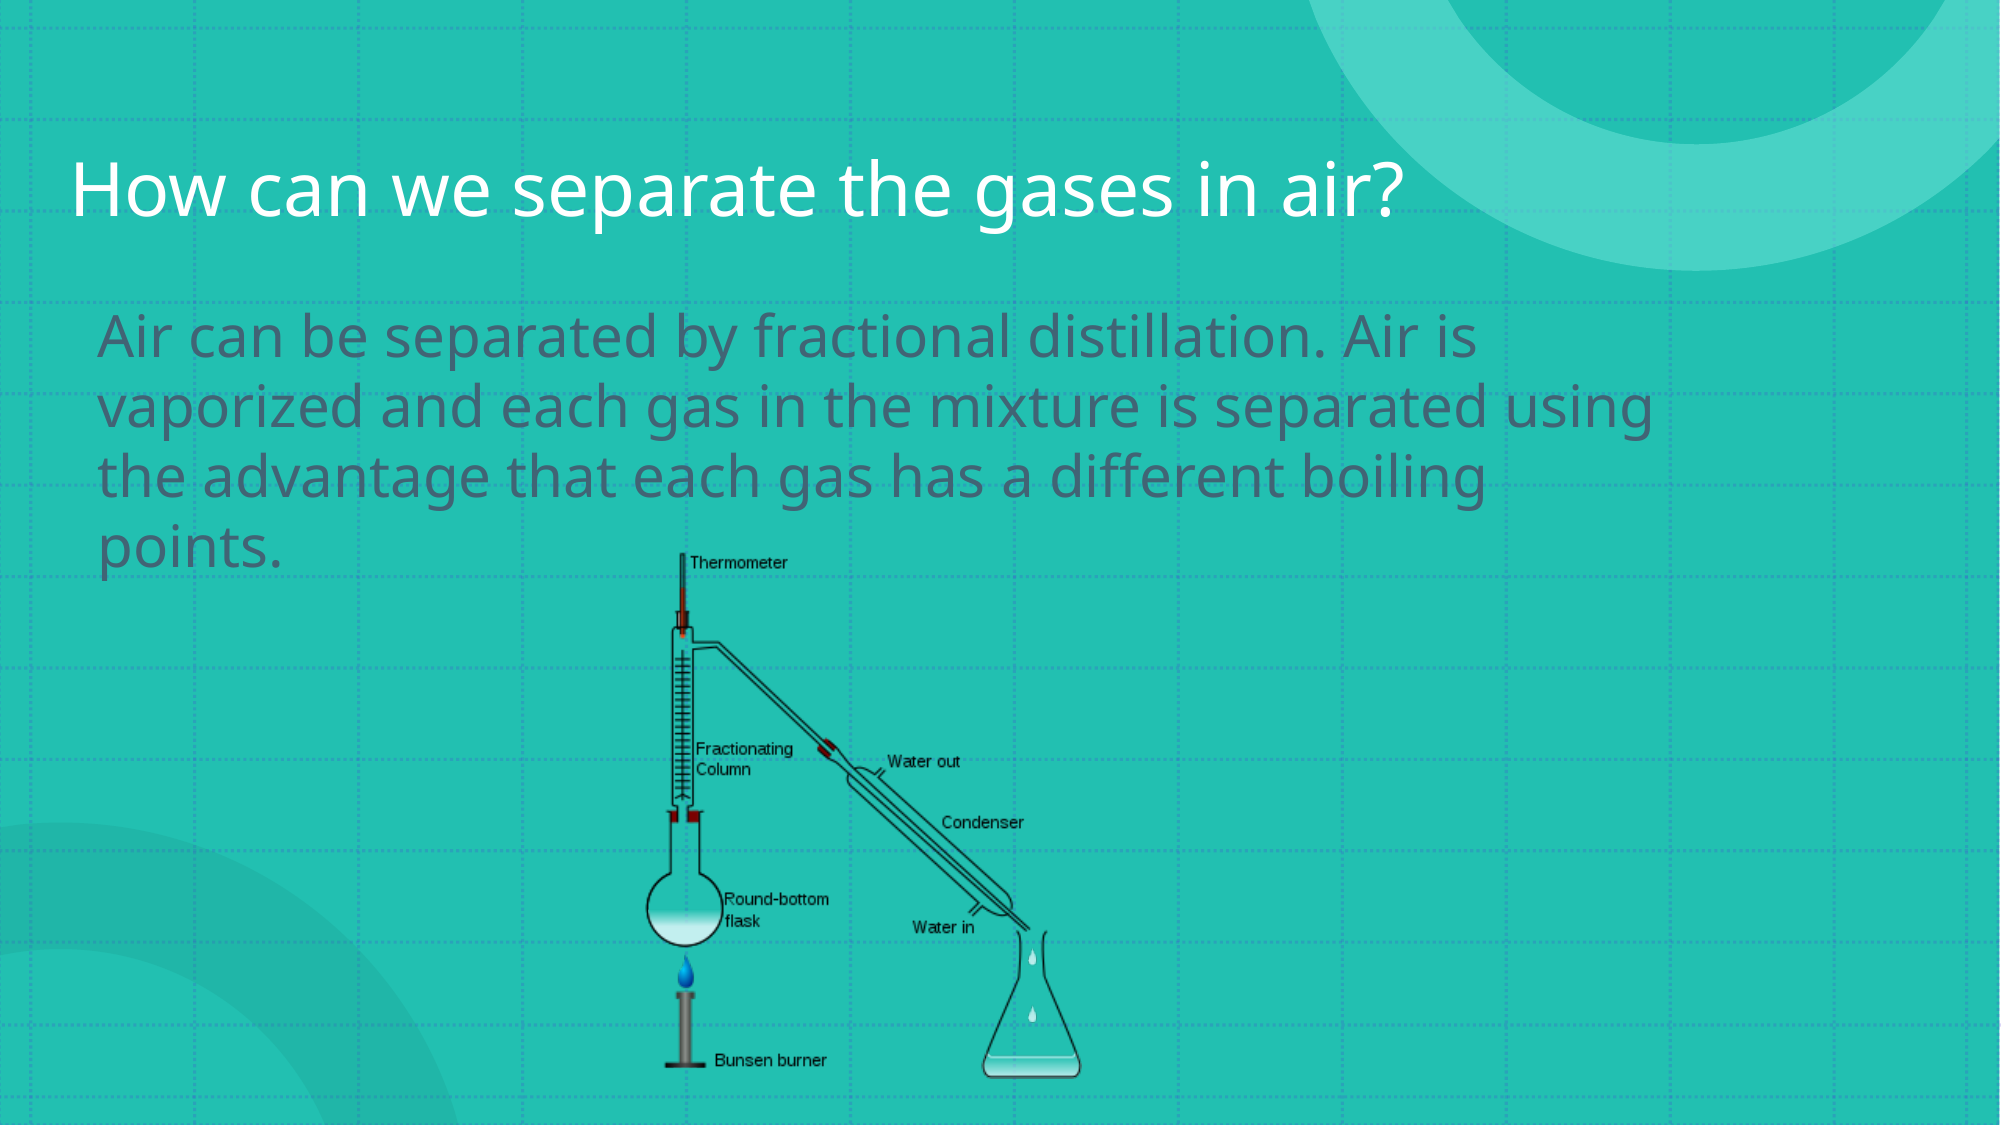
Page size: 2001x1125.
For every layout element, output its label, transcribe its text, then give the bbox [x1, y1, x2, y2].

text_box Air can be separated by fractional distillation. Air is vaporized and each gas in the mixture is separated using the advantage that each gas has a different boiling points. [82, 292, 1700, 587]
list How can we separate the gases in air? [54, 124, 1672, 249]
picture [644, 550, 1082, 1079]
